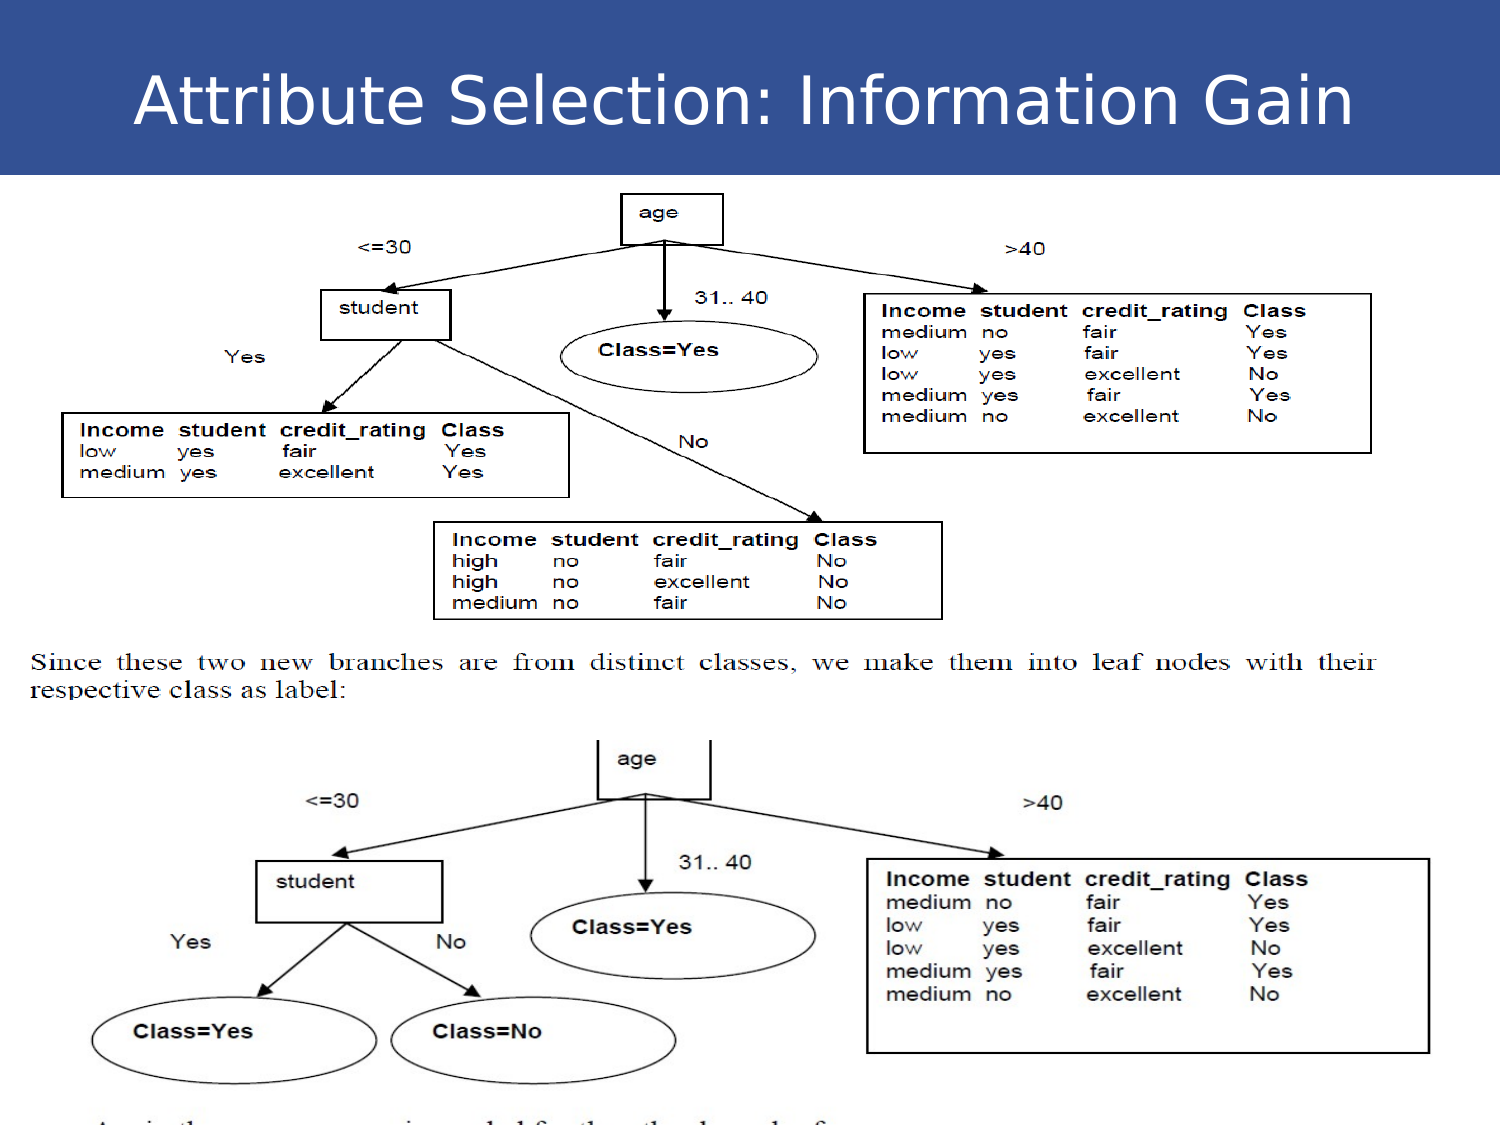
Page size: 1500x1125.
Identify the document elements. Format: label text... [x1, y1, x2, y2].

title Attribute Selection: Information Gain [131, 56, 1363, 246]
text_box [30, 193, 1379, 700]
text_box [87, 740, 1438, 1125]
